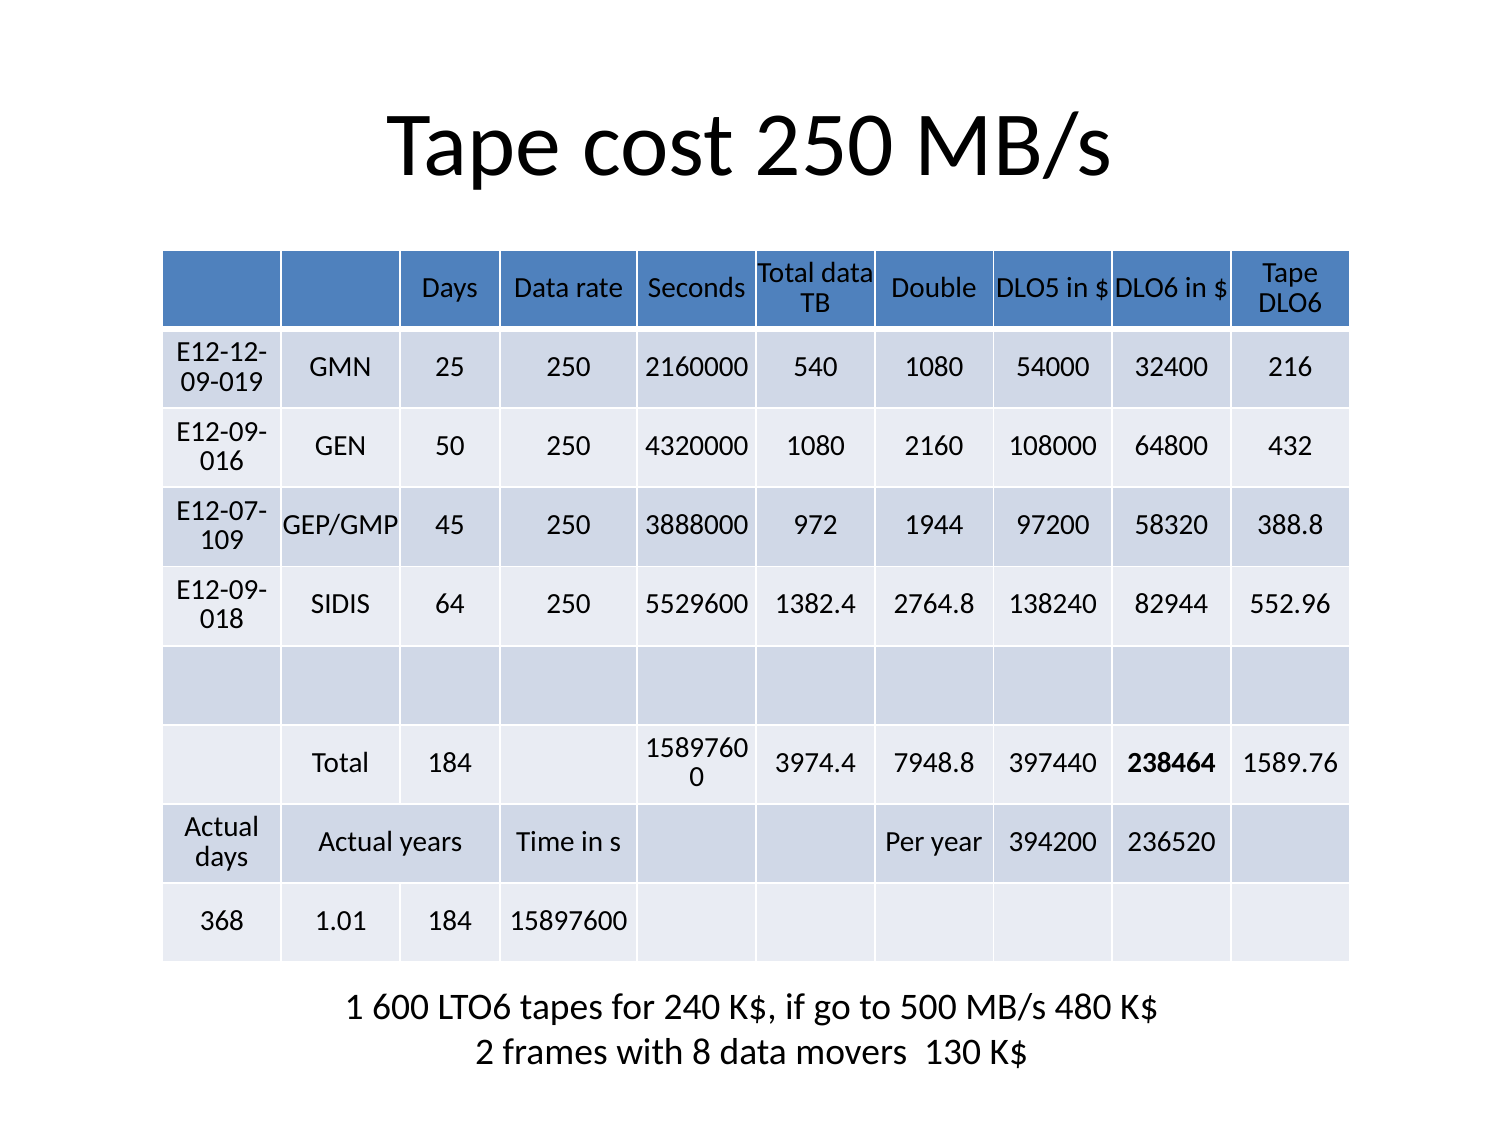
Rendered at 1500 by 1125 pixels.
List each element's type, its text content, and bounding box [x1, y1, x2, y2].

table_header Tape DLO6 [1232, 251, 1349, 326]
table_cell 1080 [876, 332, 993, 407]
table_cell [1232, 884, 1349, 961]
table_header Data rate [501, 251, 636, 326]
table_cell 250 [501, 409, 636, 486]
table_header Seconds [638, 251, 755, 326]
table_cell E12-12-09-019 [163, 332, 280, 407]
table_cell SIDIS [282, 567, 399, 645]
table_cell E12-09-018 [163, 567, 280, 645]
table_cell [638, 647, 755, 724]
table_cell 64 [401, 567, 499, 645]
table_cell GEN [282, 409, 399, 486]
table_cell 97200 [994, 488, 1111, 566]
table_cell 58320 [1113, 488, 1230, 566]
table_cell Total [282, 726, 399, 803]
table_cell E12-09-016 [163, 409, 280, 486]
table_cell [994, 884, 1111, 961]
title Tape cost 250 MB/s [75, 45, 1425, 233]
table_cell 184 [401, 726, 499, 803]
table_cell 540 [757, 332, 874, 407]
table_cell [638, 805, 755, 882]
table_cell 2764.8 [876, 567, 993, 645]
table_cell [1113, 884, 1230, 961]
table_header Days [401, 251, 499, 326]
table_cell E12-07-109 [163, 488, 280, 566]
table_cell 432 [1232, 409, 1349, 486]
table_cell 82944 [1113, 567, 1230, 645]
table_header [163, 251, 280, 326]
table_cell 32400 [1113, 332, 1230, 407]
table_cell 1080 [757, 409, 874, 486]
table_cell 2160000 [638, 332, 755, 407]
table_cell 15897600 [501, 884, 636, 961]
table_cell 972 [757, 488, 874, 566]
table_cell 3974.4 [757, 726, 874, 803]
table_cell 1589.76 [1232, 726, 1349, 803]
table_cell [876, 884, 993, 961]
table_cell 1.01 [282, 884, 399, 961]
table_cell [282, 647, 399, 724]
table_cell 54000 [994, 332, 1111, 407]
table_cell [1232, 647, 1349, 724]
table_cell 397440 [994, 726, 1111, 803]
table_cell 250 [501, 488, 636, 566]
table_cell GMN [282, 332, 399, 407]
table_cell 25 [401, 332, 499, 407]
table_cell 552.96 [1232, 567, 1349, 645]
table_cell 368 [163, 884, 280, 961]
table_cell [501, 726, 636, 803]
table_cell [163, 726, 280, 803]
table_cell 5529600 [638, 567, 755, 645]
table_cell Time in s [501, 805, 636, 882]
table_cell 108000 [994, 409, 1111, 486]
table_cell 45 [401, 488, 499, 566]
table_cell Per year [876, 805, 993, 882]
table_cell 216 [1232, 332, 1349, 407]
table_header DLO6 in $ [1113, 251, 1230, 326]
table_header Total data TB [757, 251, 874, 326]
table_cell 64800 [1113, 409, 1230, 486]
table_cell 238464 [1113, 726, 1230, 803]
table_header [282, 251, 399, 326]
table_cell 236520 [1113, 805, 1230, 882]
table_cell 15897600 [638, 726, 755, 803]
table_cell 138240 [994, 567, 1111, 645]
table_cell 250 [501, 567, 636, 645]
table_cell 3888000 [638, 488, 755, 566]
table_header Double [876, 251, 993, 326]
table_cell [757, 884, 874, 961]
table_cell [1232, 805, 1349, 882]
table_cell Actual years [282, 805, 499, 882]
table_cell 394200 [994, 805, 1111, 882]
table_cell 7948.8 [876, 726, 993, 803]
table_cell 388.8 [1232, 488, 1349, 566]
table_cell [994, 647, 1111, 724]
table_cell 184 [401, 884, 499, 961]
table_cell GEP/GMP [282, 488, 399, 566]
table_cell [1113, 647, 1230, 724]
table_cell 1944 [876, 488, 993, 566]
table_cell [401, 647, 499, 724]
text_box 1 600 LTO6 tapes for 240 K$, if go to 500 MB/s 480 K$ 2 frames with 8 data movers 130 K$ [329, 974, 1175, 1080]
table_cell 50 [401, 409, 499, 486]
table_cell [501, 647, 636, 724]
table_cell 4320000 [638, 409, 755, 486]
table_cell [757, 647, 874, 724]
table_cell Actual days [163, 805, 280, 882]
table_cell 1382.4 [757, 567, 874, 645]
table_header DLO5 in $ [994, 251, 1111, 326]
table_cell 250 [501, 332, 636, 407]
table_cell [757, 805, 874, 882]
table_cell [876, 647, 993, 724]
table_cell [638, 884, 755, 961]
table_cell [163, 647, 280, 724]
table_cell 2160 [876, 409, 993, 486]
